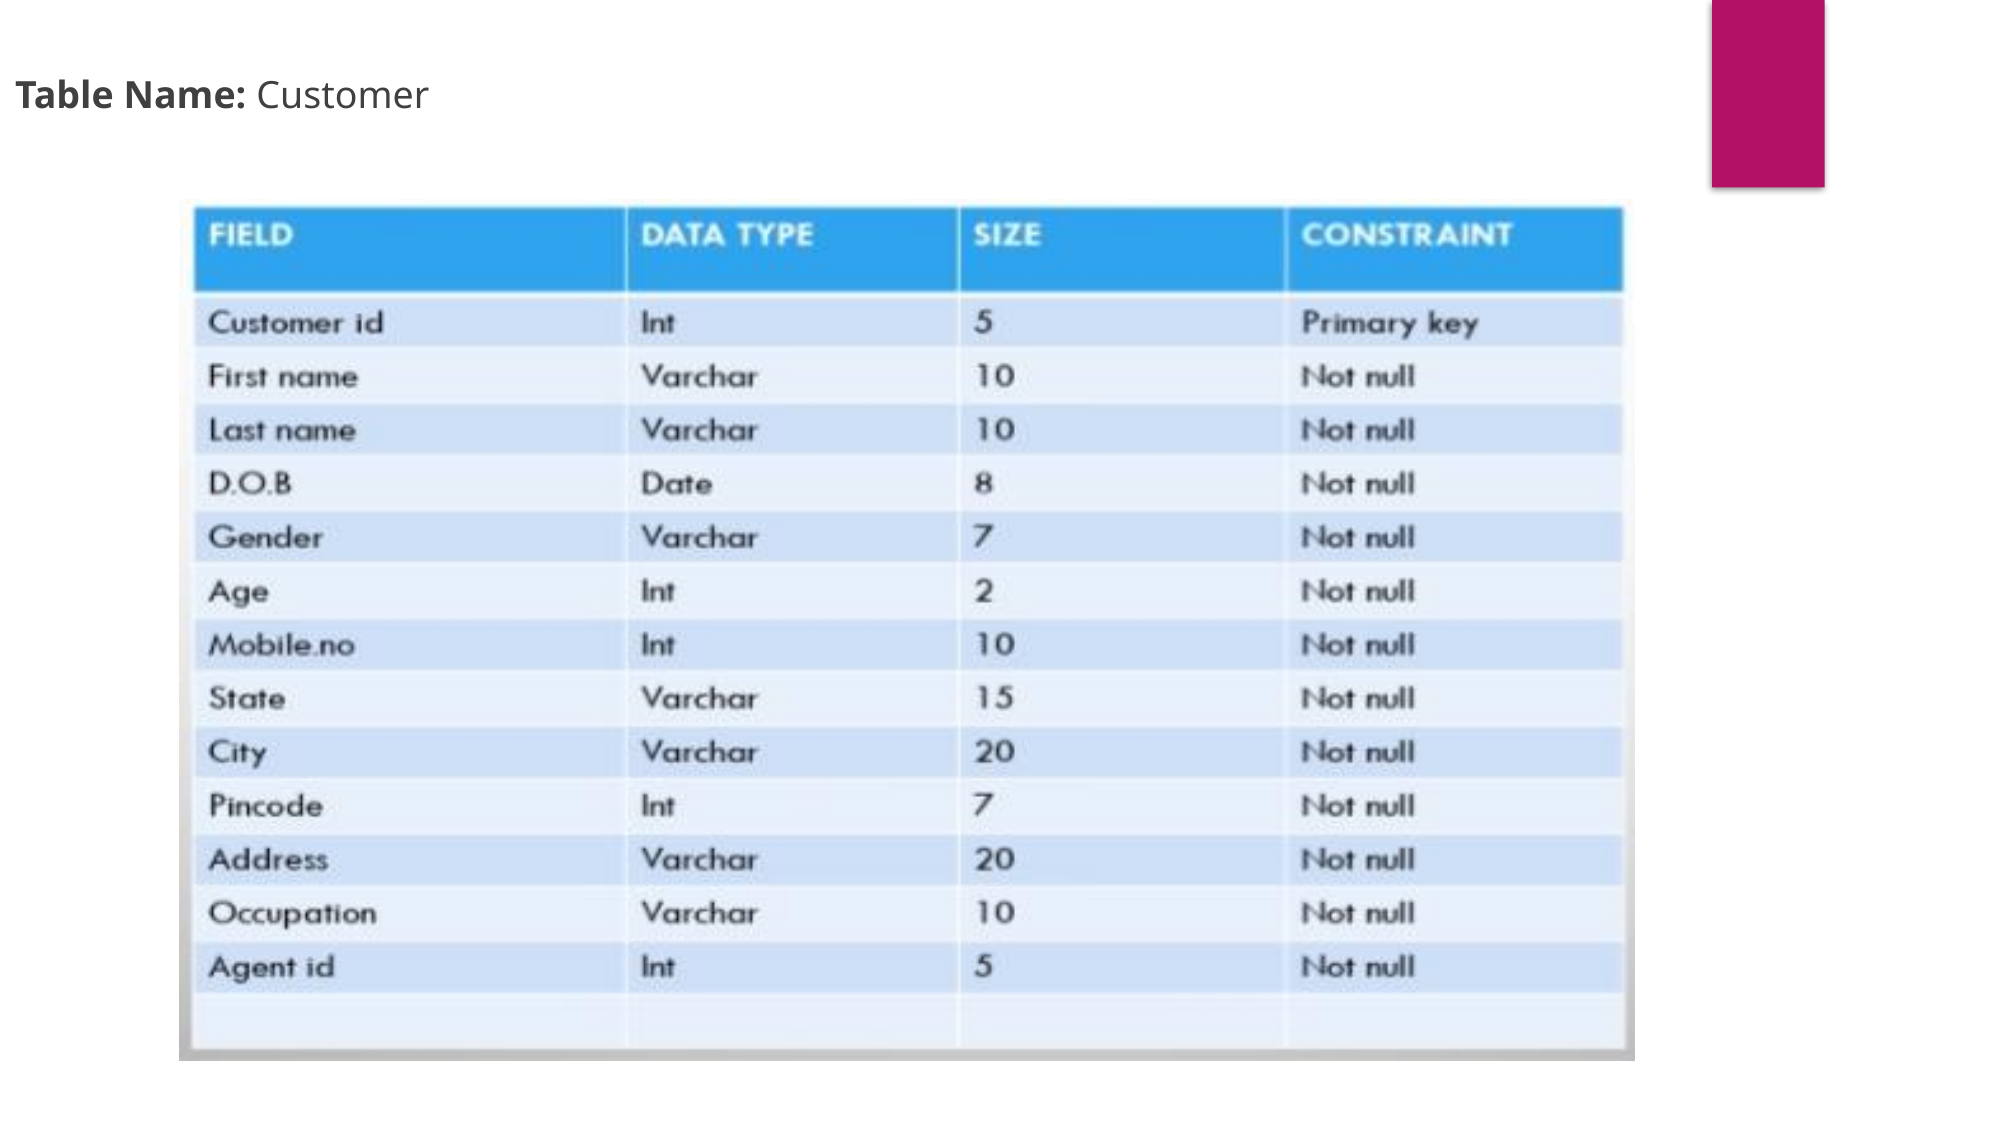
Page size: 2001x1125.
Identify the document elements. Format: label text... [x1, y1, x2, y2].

picture [179, 199, 1635, 1062]
list Table Name: Customer [0, 63, 792, 988]
